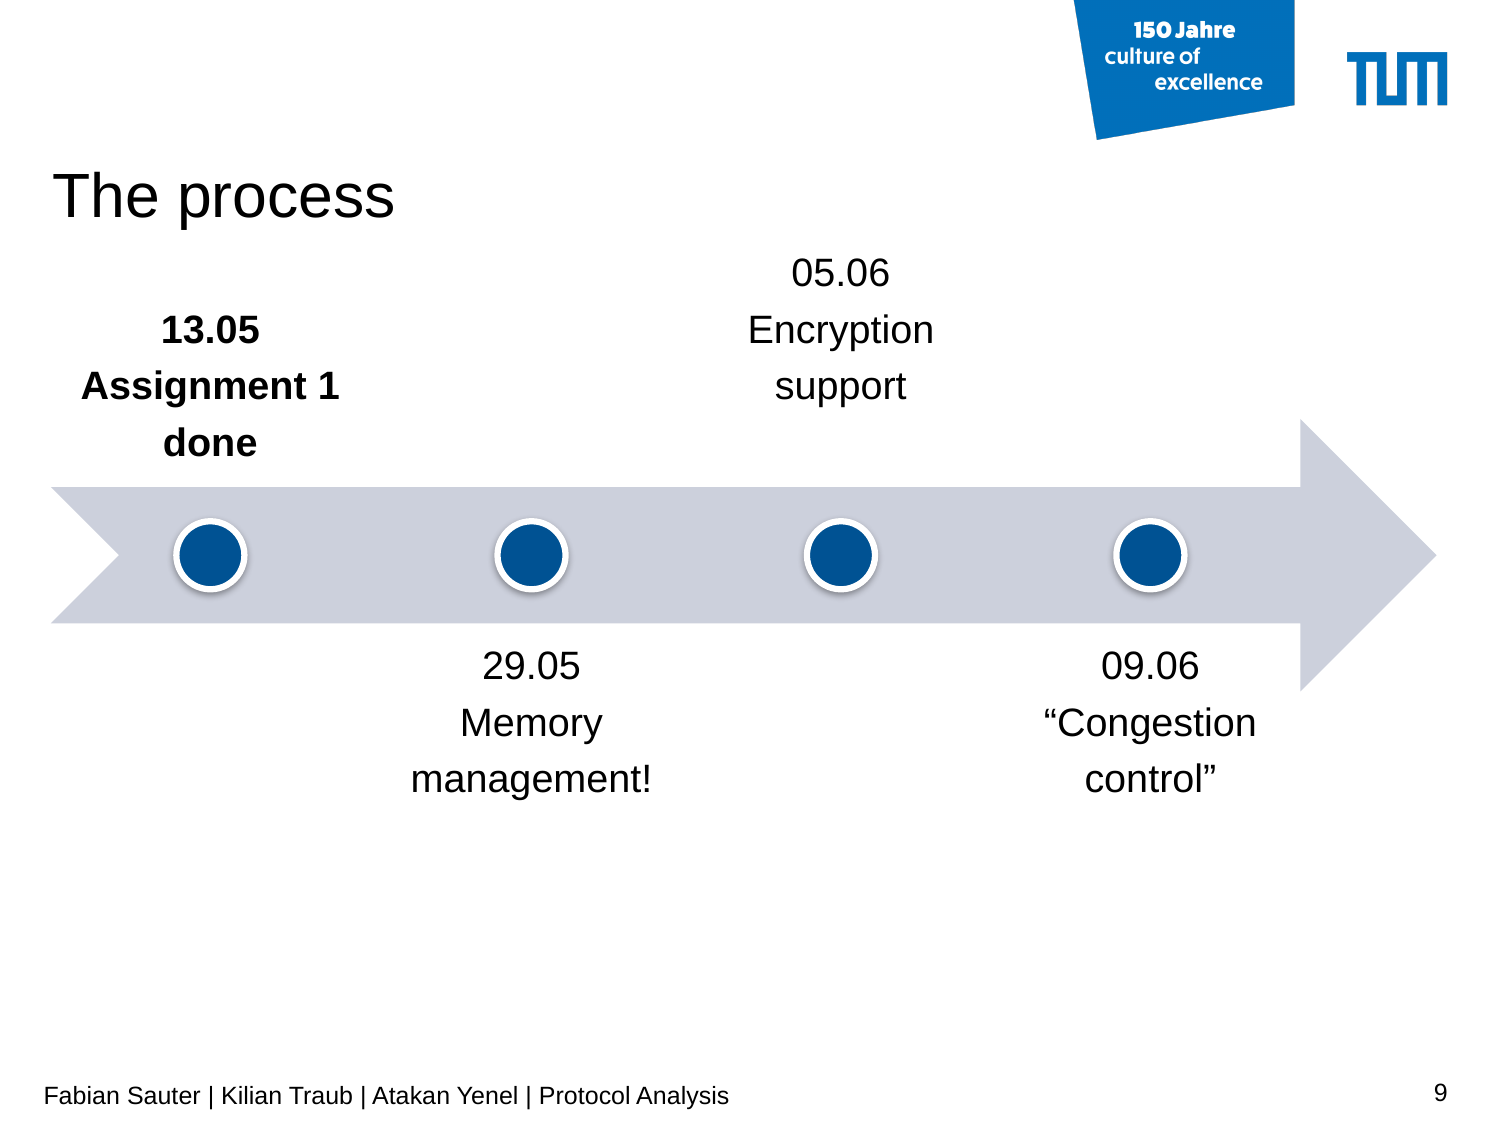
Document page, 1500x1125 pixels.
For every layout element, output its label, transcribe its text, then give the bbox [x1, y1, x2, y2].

picture [1069, 0, 1500, 158]
slide_number 9 [1111, 1061, 1448, 1122]
title The process [52, 162, 1449, 231]
footer Fabian Sauter | Kilian Traub | Atakan Yenel | Protocol Analysis [43, 1065, 1104, 1125]
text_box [50, 214, 1437, 896]
